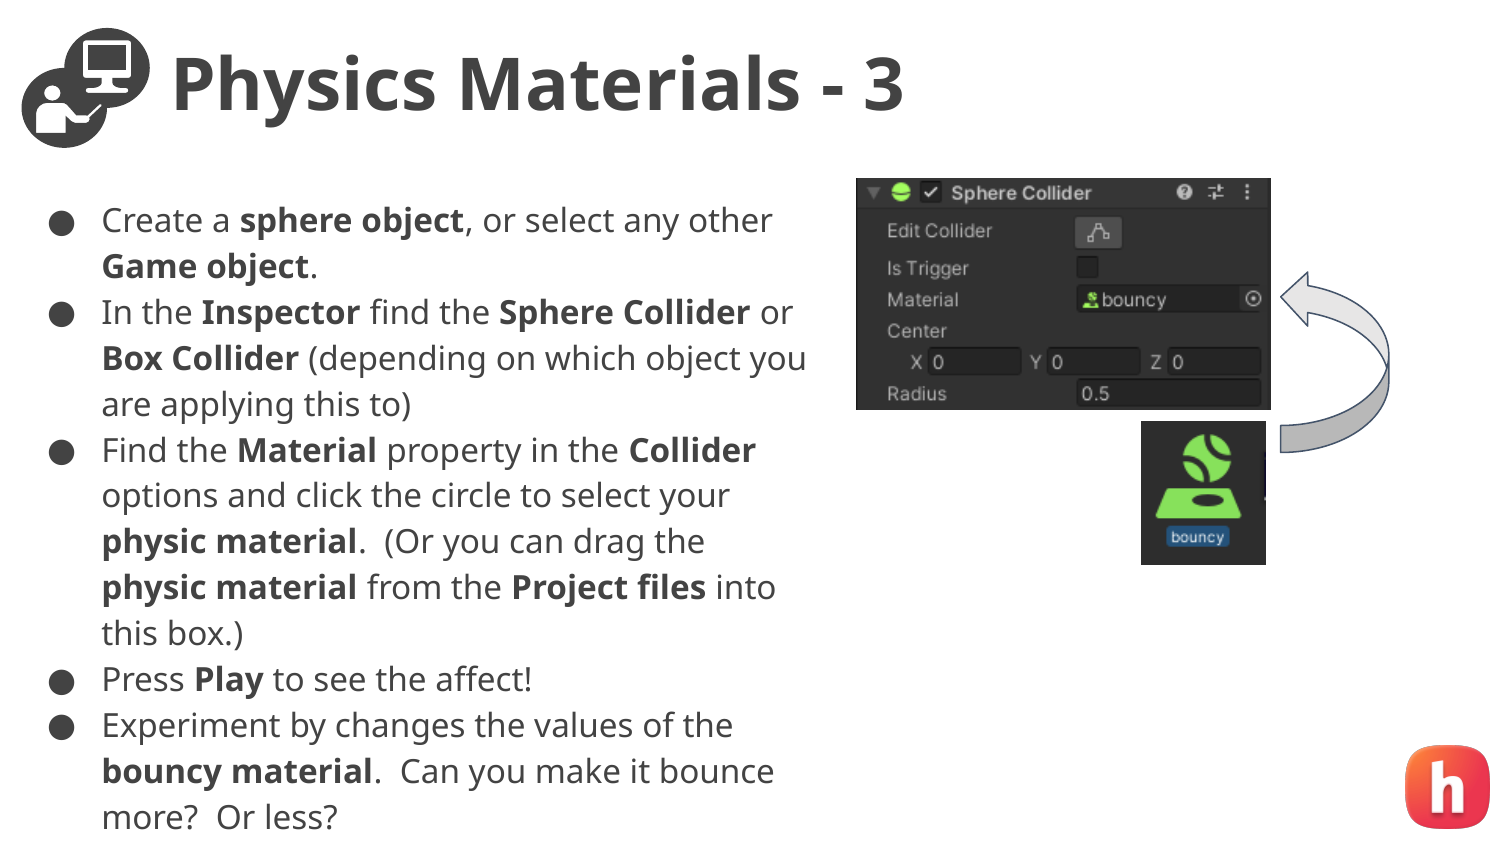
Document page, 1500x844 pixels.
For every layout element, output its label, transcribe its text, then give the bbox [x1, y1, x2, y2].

text_box [1280, 272, 1389, 453]
picture [1141, 421, 1266, 565]
text_box Physics Materials - 3 [154, 22, 1500, 154]
picture [856, 178, 1271, 410]
text_box Create a sphere object, or select any other Game object. In the Inspector find the Sphere Collider or Box Collider (depending on which object you are applying this to) Find the Material property in the Collider options and click the circle to select your physic material. (Or you can drag the physic material from the Project files into this box.) Press Play to see the affect! Experiment by changes the values of the bouncy material. Can you make it bounce more? Or less? [11, 178, 832, 810]
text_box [21, 27, 150, 148]
picture [1405, 745, 1490, 829]
